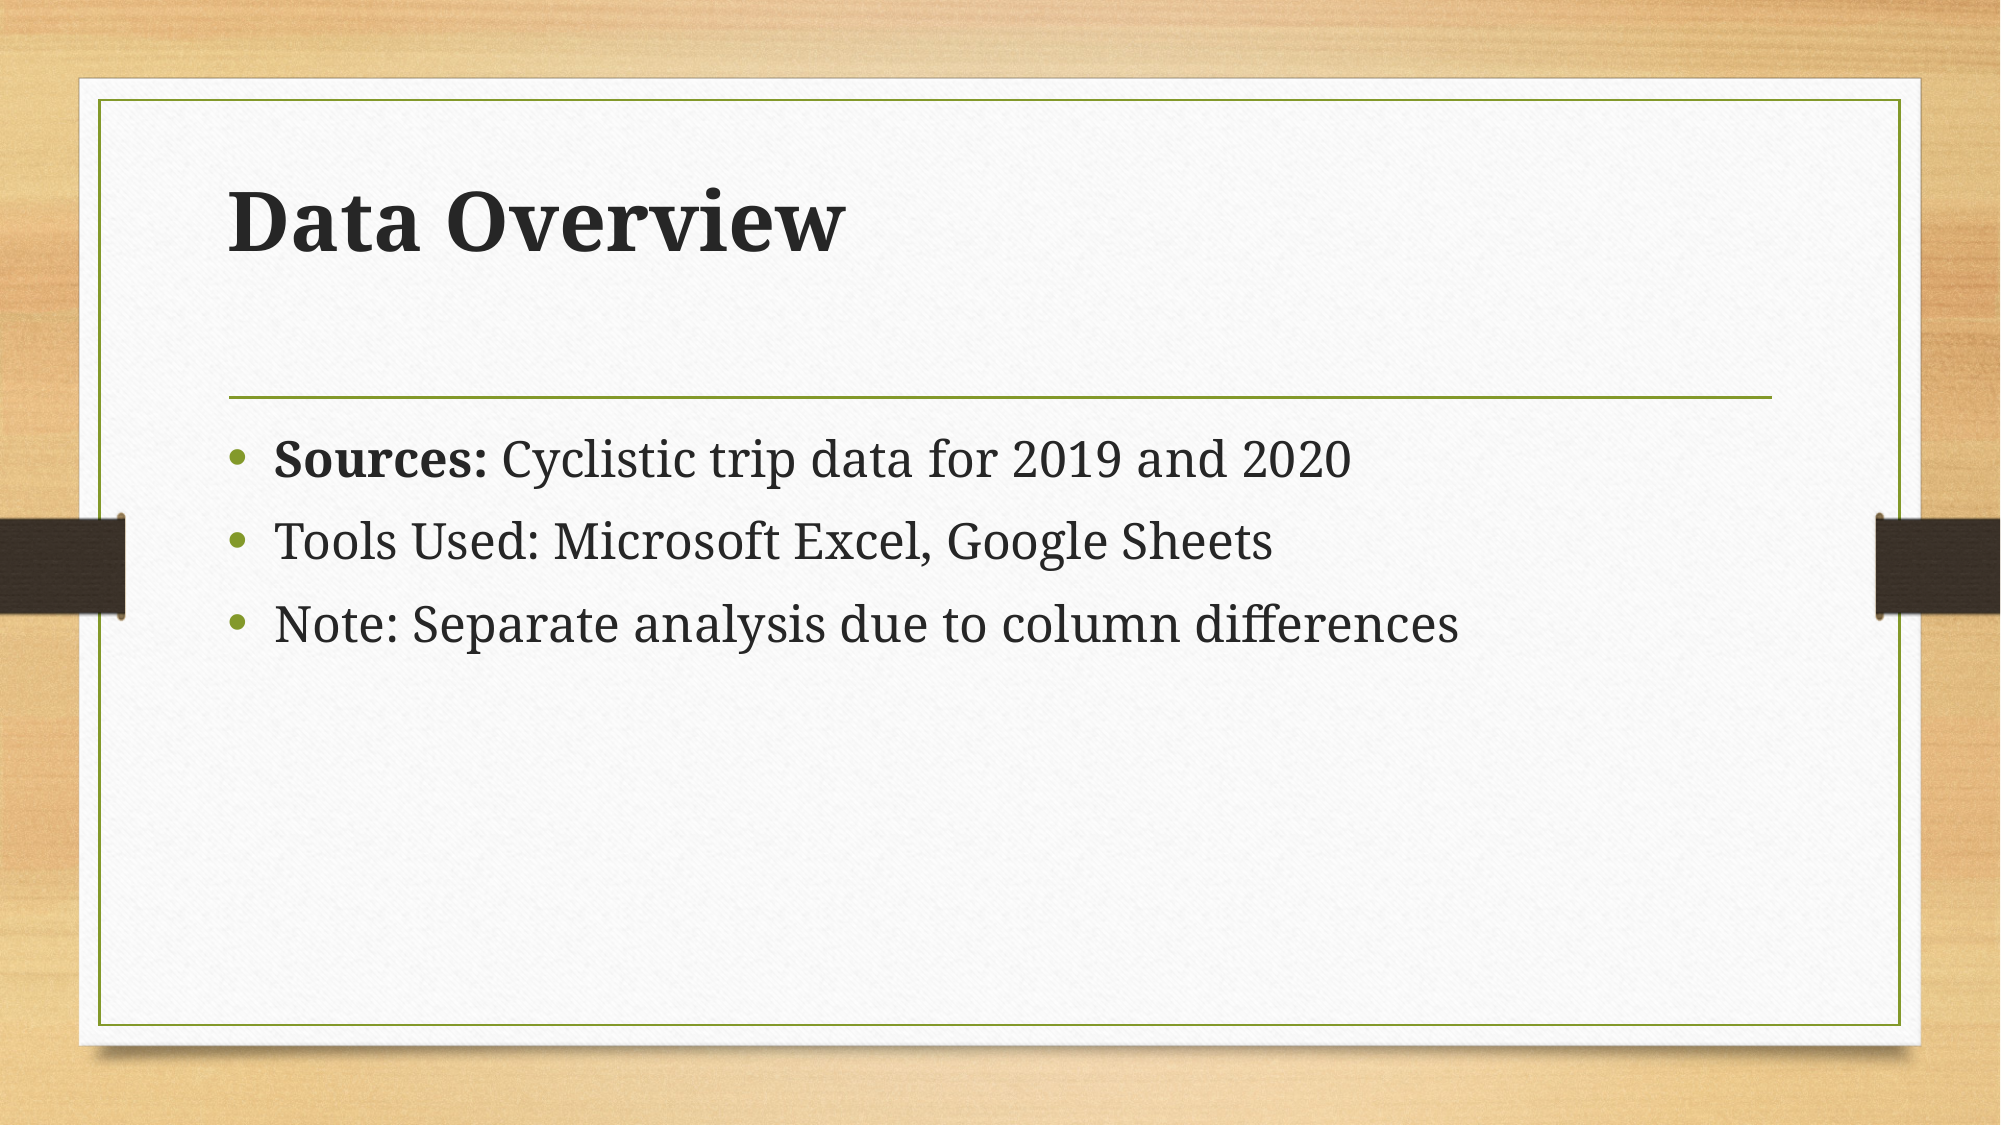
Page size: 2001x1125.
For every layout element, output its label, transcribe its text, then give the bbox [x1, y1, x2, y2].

title Data Overview [212, 161, 1788, 375]
picture [0, 0, 2001, 1125]
list Sources: Cyclistic trip data for 2019 and 2020 Tools Used: Microsoft Excel, Google Sheets Note: Separate analysis due to column differences [212, 419, 1788, 964]
